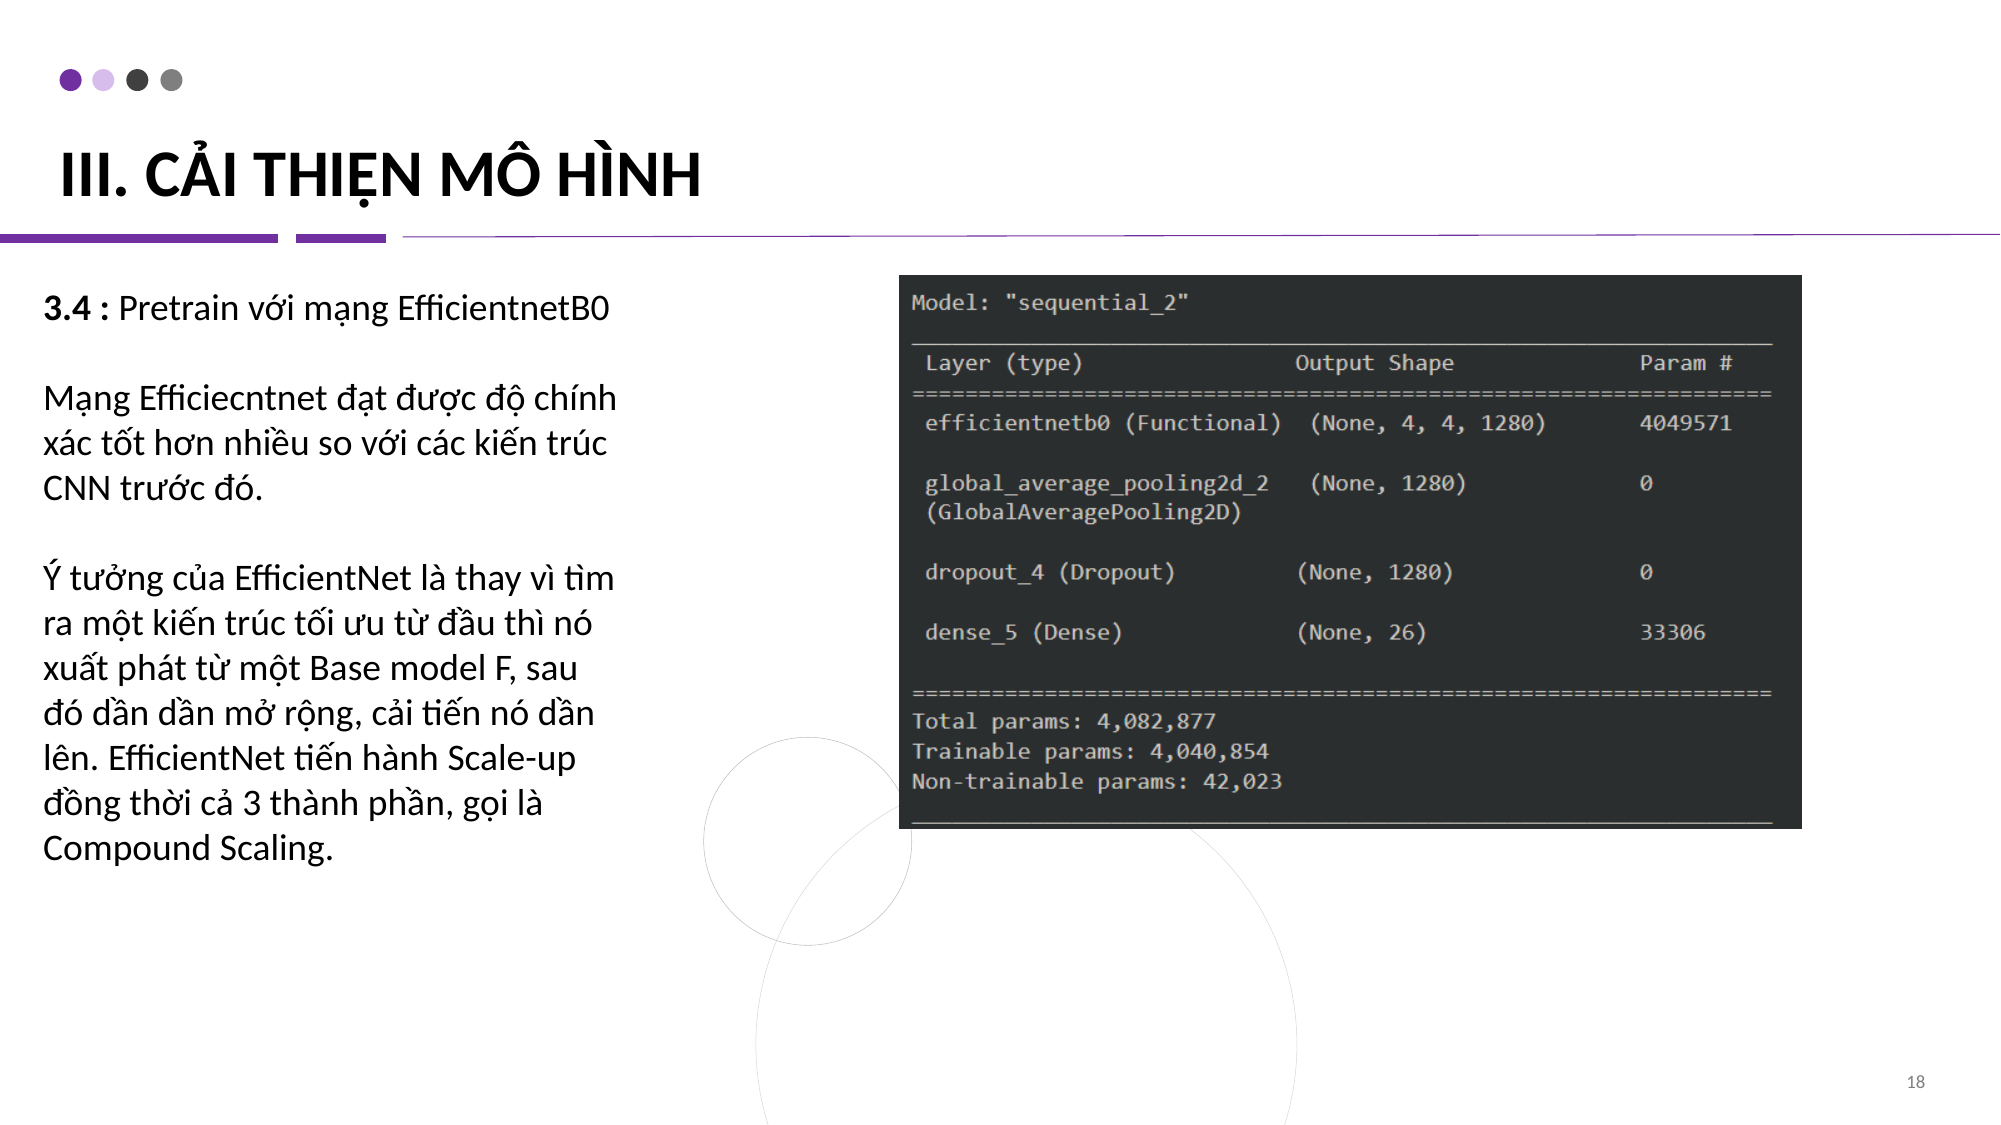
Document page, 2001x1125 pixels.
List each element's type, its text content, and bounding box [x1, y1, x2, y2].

picture [899, 275, 1802, 829]
title III. Cải thiện mô hình [59, 40, 1941, 211]
text_box 3.4 : Pretrain với mạng EfficientnetB0 Mạng Efficiecntnet đạt được độ chính xác tốt hơn nhiều so với các kiến trúc CNN trước đó. Ý tưởng của EfficientNet là thay vì tìm ra một kiến trúc tối ưu từ đầu thì nó xuất phát từ một Base model F, sau đó dần dần mở rộng, cải tiến nó dần lên. EfficientNet tiến hành Scale-up đồng thời cả 3 thành phần, gọi là Compound Scaling. [28, 275, 636, 921]
slide_number 18 [1490, 1060, 1941, 1102]
